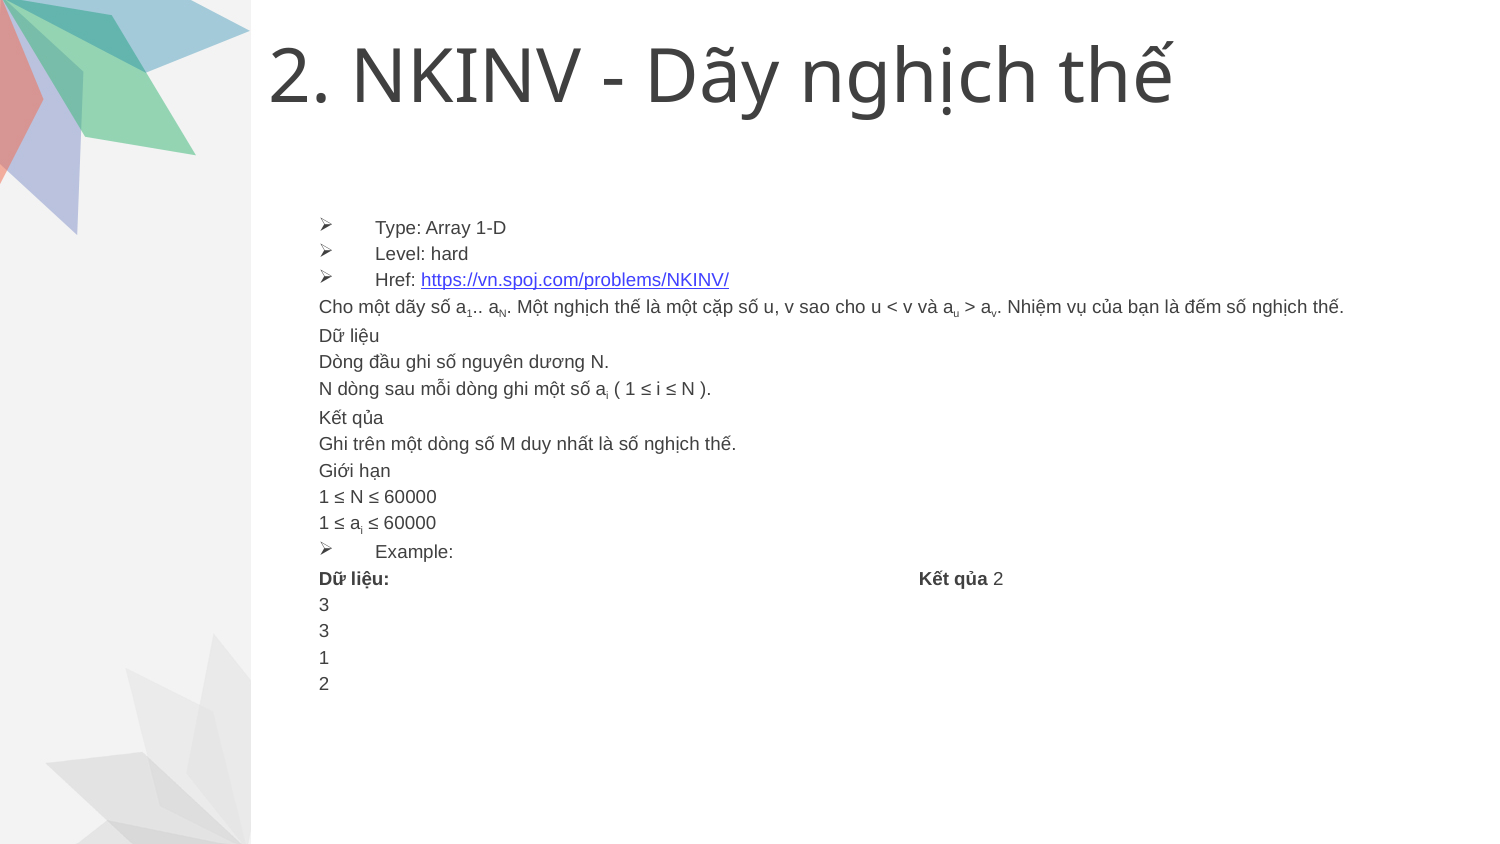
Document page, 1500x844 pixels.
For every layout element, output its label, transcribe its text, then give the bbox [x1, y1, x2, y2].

title 2. NKINV - Dãy nghịch thế [253, 0, 1500, 146]
picture [0, 0, 1500, 844]
list Type: Array 1-D Level: hard Href: https://vn.spoj.com/problems/NKINV/ Cho một dãy số a1.. aN. Một nghịch thế là một cặp số u, v sao cho u < v và au > av. Nhiệm vụ của bạn là đếm số nghịch thế. Dữ liệu Dòng đầu ghi số nguyên dương N. N dòng sau mỗi dòng ghi một số ai ( 1 ≤ i ≤ N ). Kết qủa Ghi trên một dòng số M duy nhất là số nghịch thế. Giới hạn 1 ≤ N ≤ 60000 1 ≤ ai ≤ 60000 Example: Dữ liệu: Kết qủa 2 3 3 1 2 [253, 208, 1447, 761]
